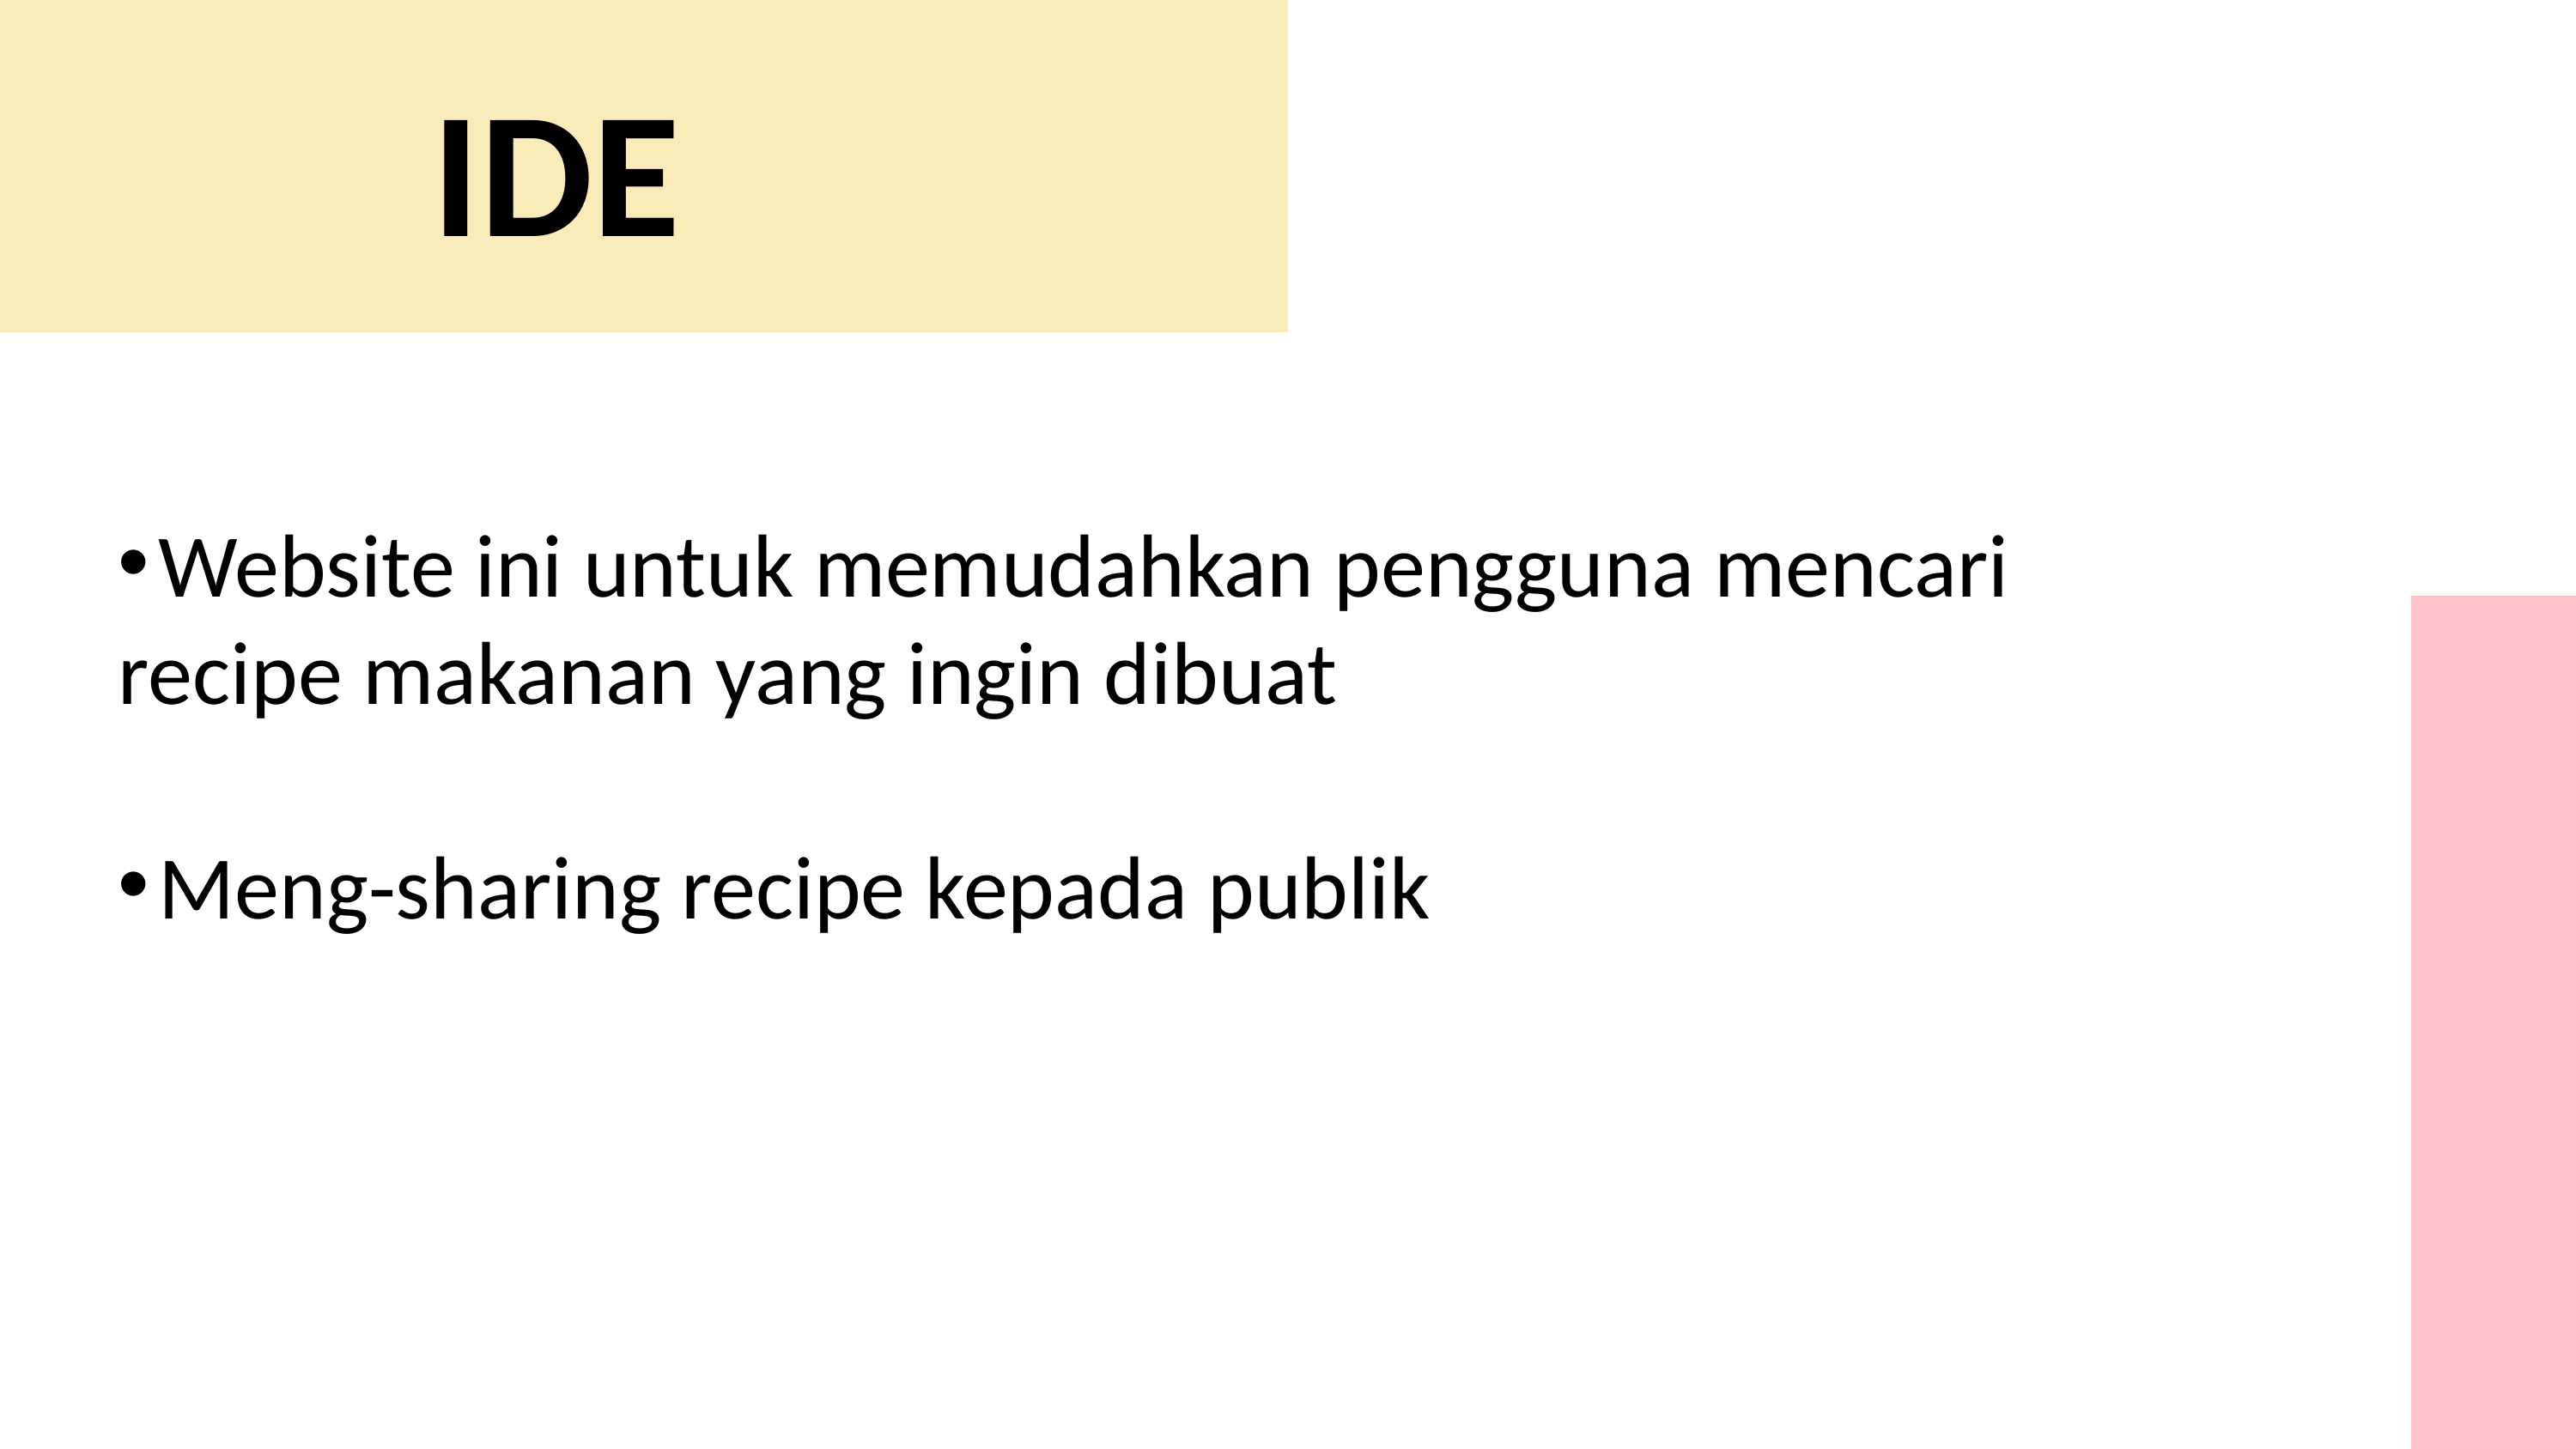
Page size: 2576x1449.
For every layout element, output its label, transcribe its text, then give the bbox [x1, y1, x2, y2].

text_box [2410, 595, 2576, 1449]
text_box Website ini untuk memudahkan pengguna mencari recipe makanan yang ingin dibuat Meng-sharing recipe kepada publik [105, 500, 2044, 943]
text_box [0, 0, 1289, 333]
